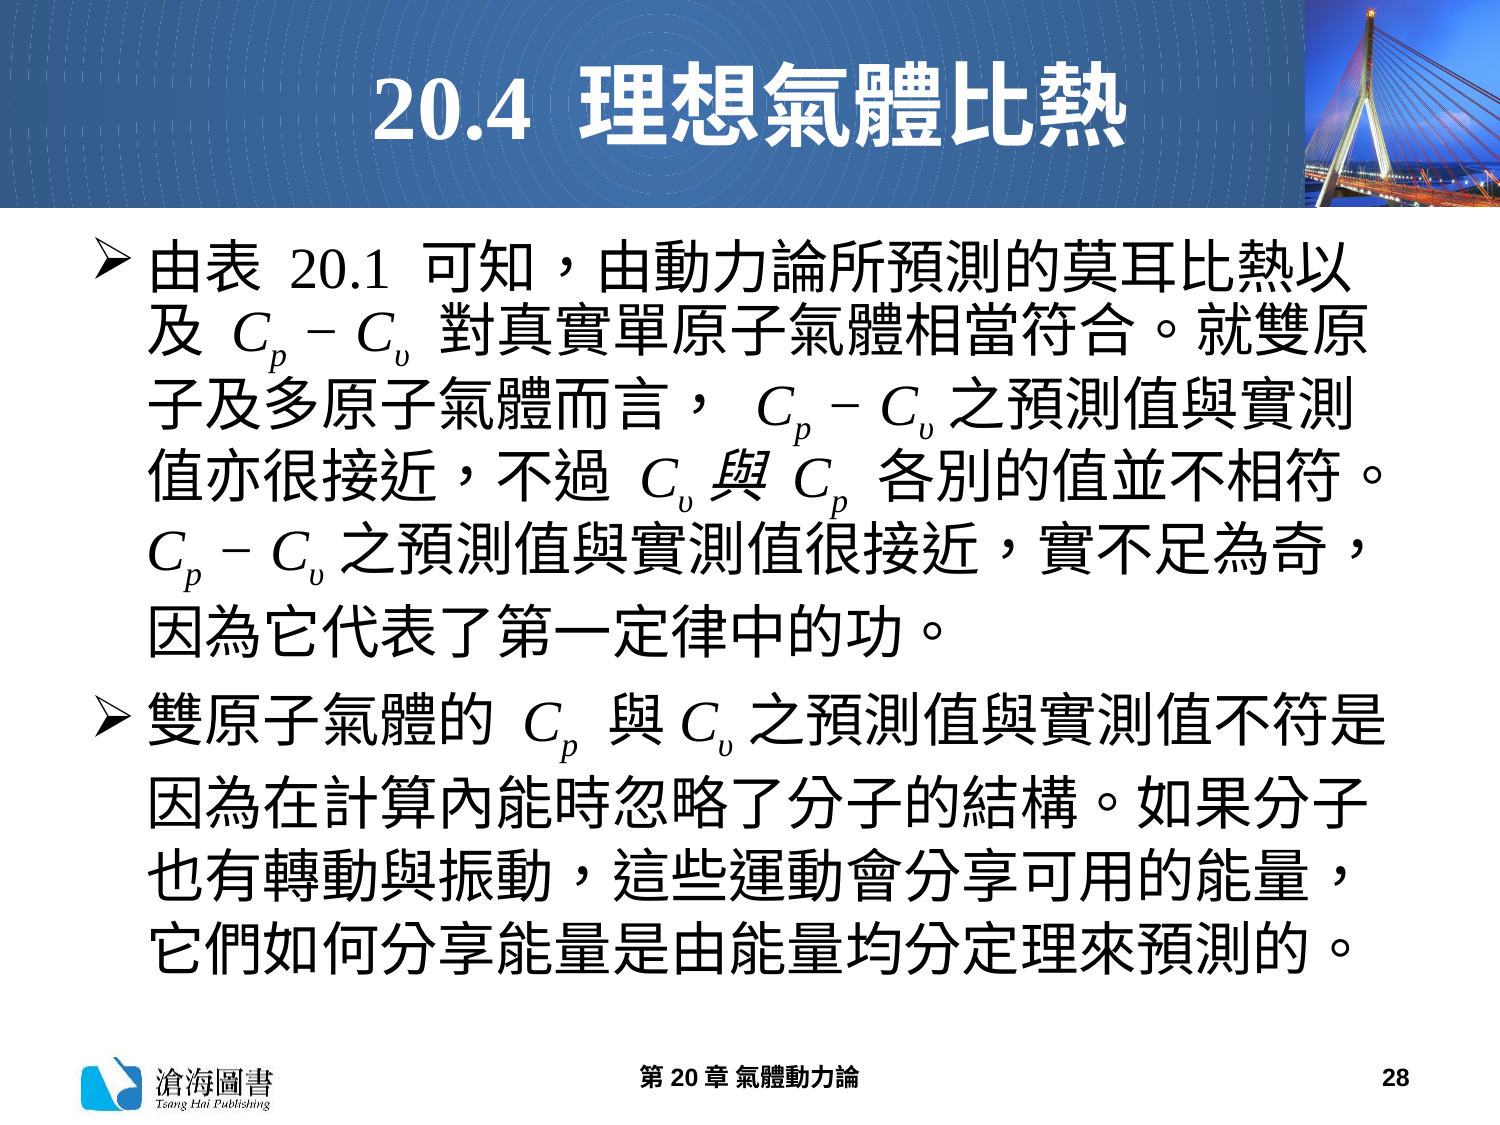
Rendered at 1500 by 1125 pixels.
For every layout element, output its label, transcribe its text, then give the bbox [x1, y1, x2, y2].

picture [1305, 0, 1500, 207]
footer 第20章 氣體動力論 [512, 1046, 988, 1107]
slide_number 28 [1074, 1046, 1425, 1107]
list 由表 20.1 可知，由動力論所預測的莫耳比熱以及 Cp − Cυ 對真實單原子氣體相當符合。就雙原子及多原子氣體而言， Cp − Cυ之預測值與實測值亦很接近，不過 Cυ與 Cp 各別的值並不相符。 Cp − Cυ之預測值與實測值很接近，實不足為奇，因為它代表了第一定律中的功。 雙原子氣體的 Cp 與Cυ之預測值與實測值不符是因為在計算內能時忽略了分子的結構。如果分子也有轉動與振動，這些運動會分享可用的能量，它們如何分享能量是由能量均分定理來預測的。 [75, 219, 1425, 1043]
title 20.4 理想氣體比熱 [75, 21, 1425, 185]
picture [75, 1049, 274, 1118]
